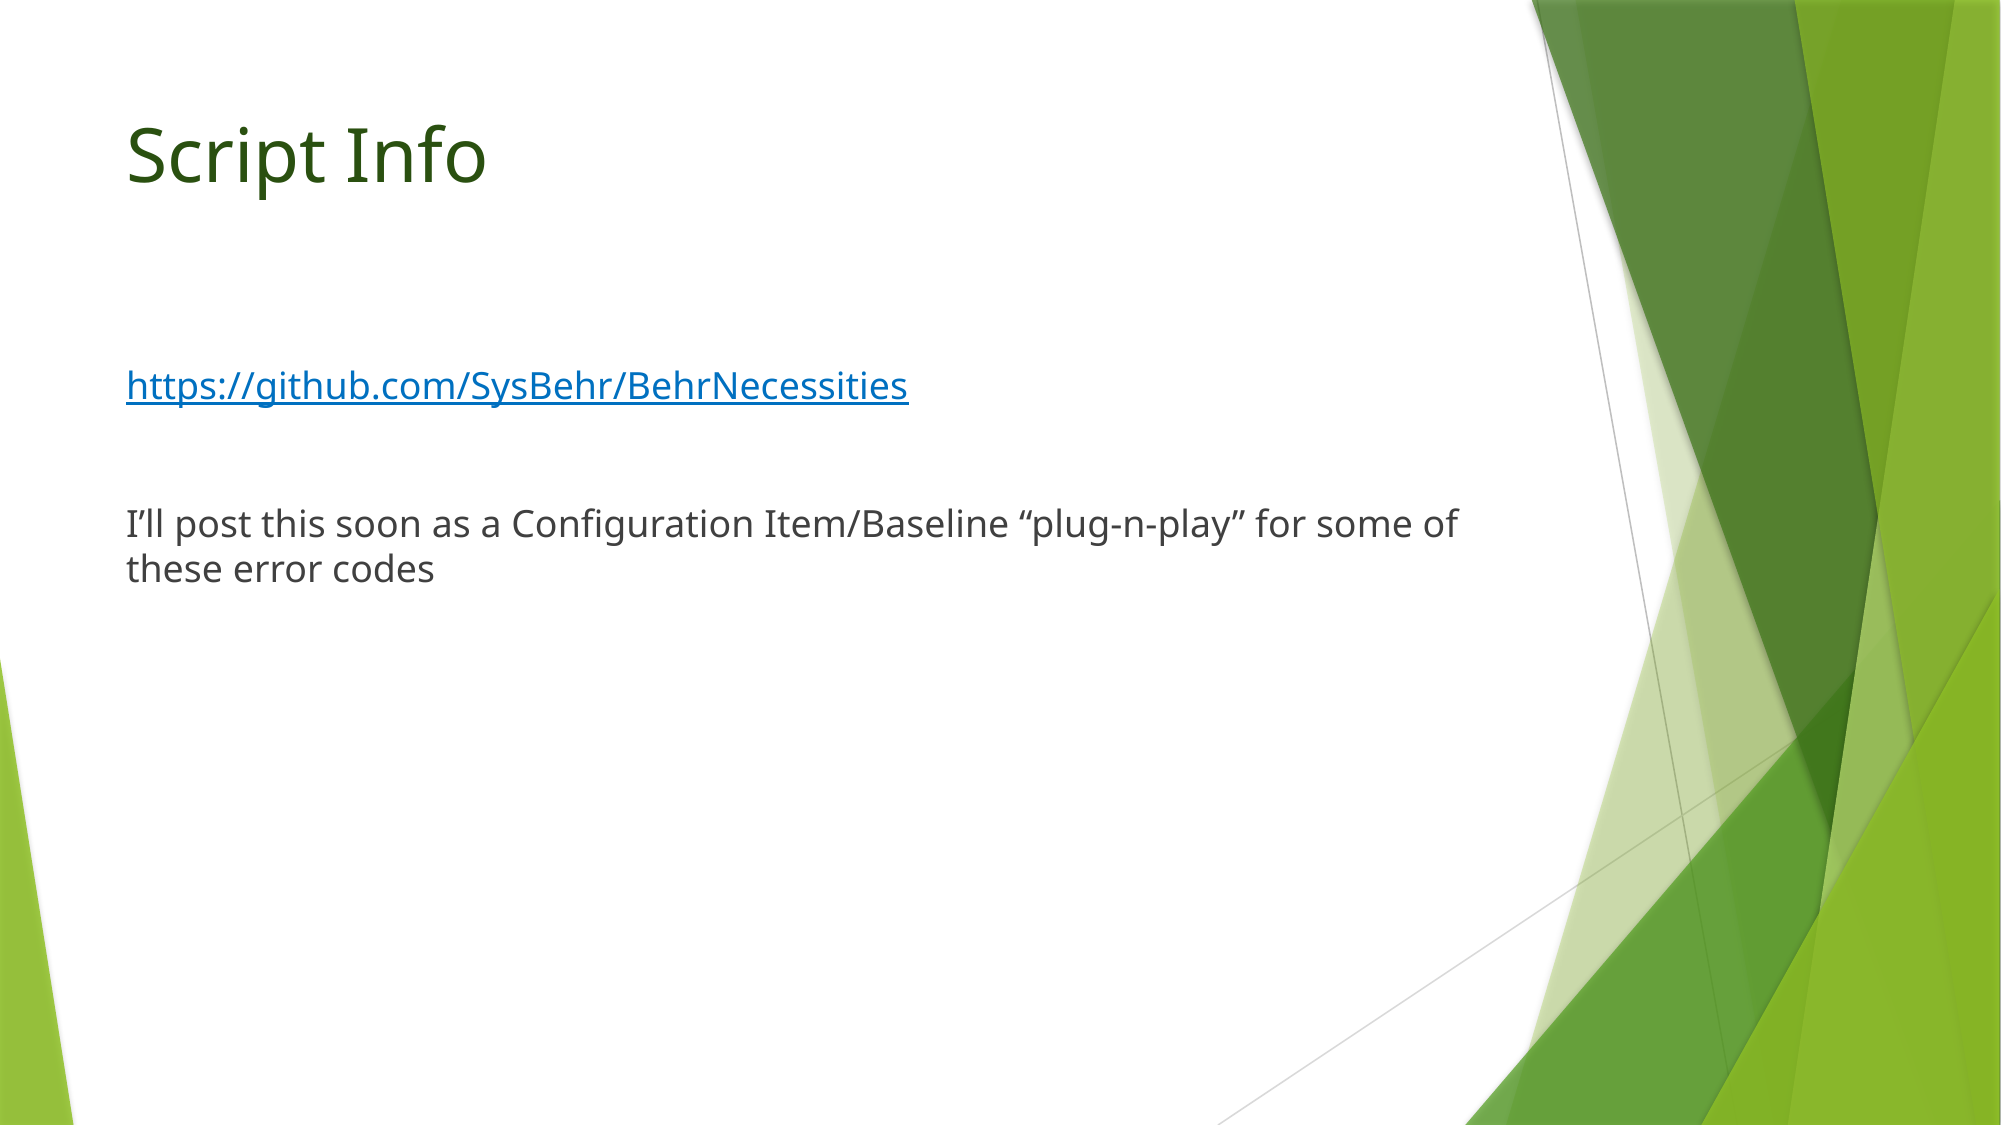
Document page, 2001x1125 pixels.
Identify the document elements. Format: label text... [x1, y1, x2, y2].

title Script Info [111, 99, 1522, 317]
list https://github.com/SysBehr/BehrNecessities I’ll post this soon as a Configuration Item/Baseline “plug-n-play” for some of these error codes [111, 354, 1522, 992]
